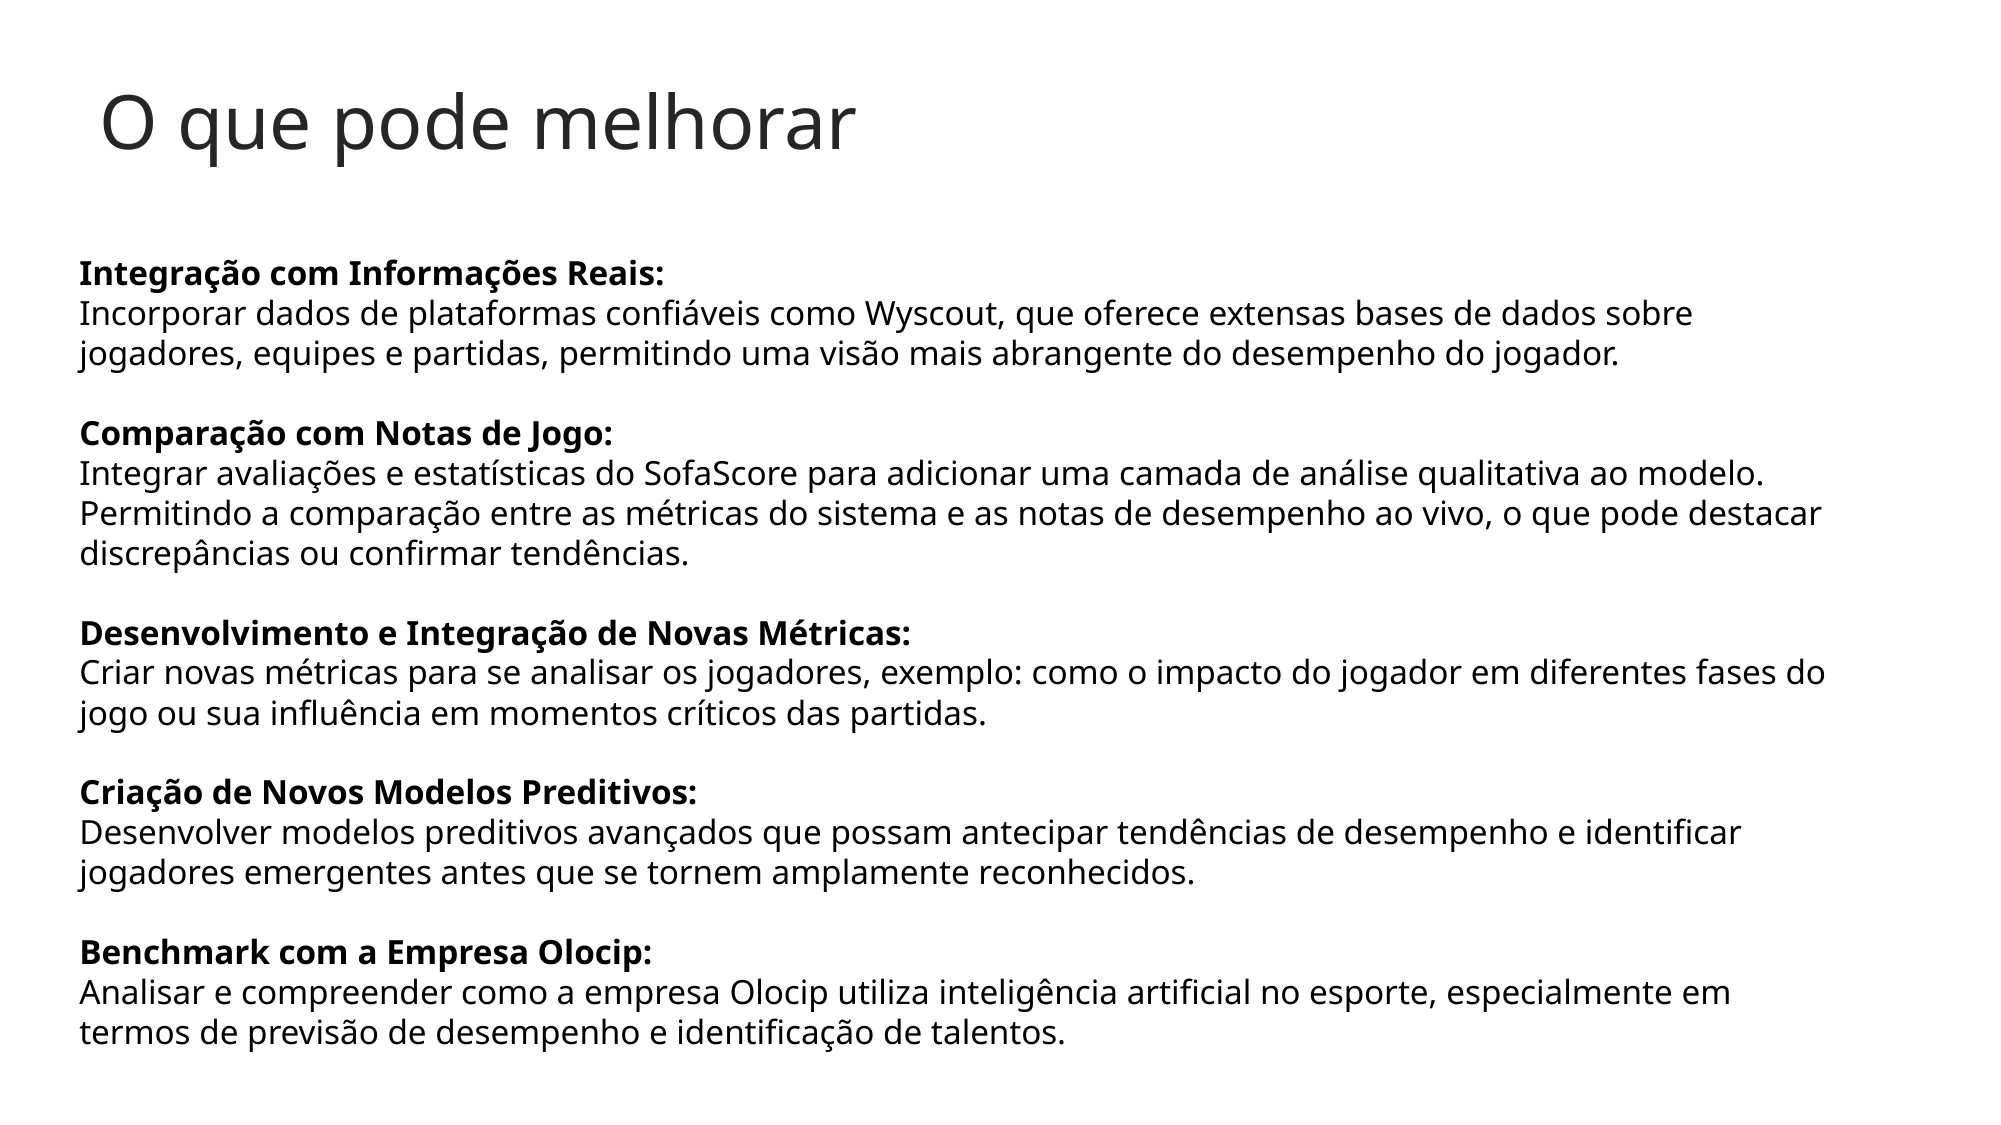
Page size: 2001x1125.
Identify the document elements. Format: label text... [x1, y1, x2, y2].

text_box Integração com Informações Reais: Incorporar dados de plataformas confiáveis como Wyscout, que oferece extensas bases de dados sobre jogadores, equipes e partidas, permitindo uma visão mais abrangente do desempenho do jogador. Comparação com Notas de Jogo: Integrar avaliações e estatísticas do SofaScore para adicionar uma camada de análise qualitativa ao modelo. Permitindo a comparação entre as métricas do sistema e as notas de desempenho ao vivo, o que pode destacar discrepâncias ou confirmar tendências. Desenvolvimento e Integração de Novas Métricas: Criar novas métricas para se analisar os jogadores, exemplo: como o impacto do jogador em diferentes fases do jogo ou sua influência em momentos críticos das partidas. Criação de Novos Modelos Preditivos: Desenvolver modelos preditivos avançados que possam antecipar tendências de desempenho e identificar jogadores emergentes antes que se tornem amplamente reconhecidos. Benchmark com a Empresa Olocip: Analisar e compreender como a empresa Olocip utiliza inteligência artificial no esporte, especialmente em termos de previsão de desempenho e identificação de talentos. [64, 245, 1857, 1059]
text_box O que pode melhorar [84, 67, 1126, 173]
